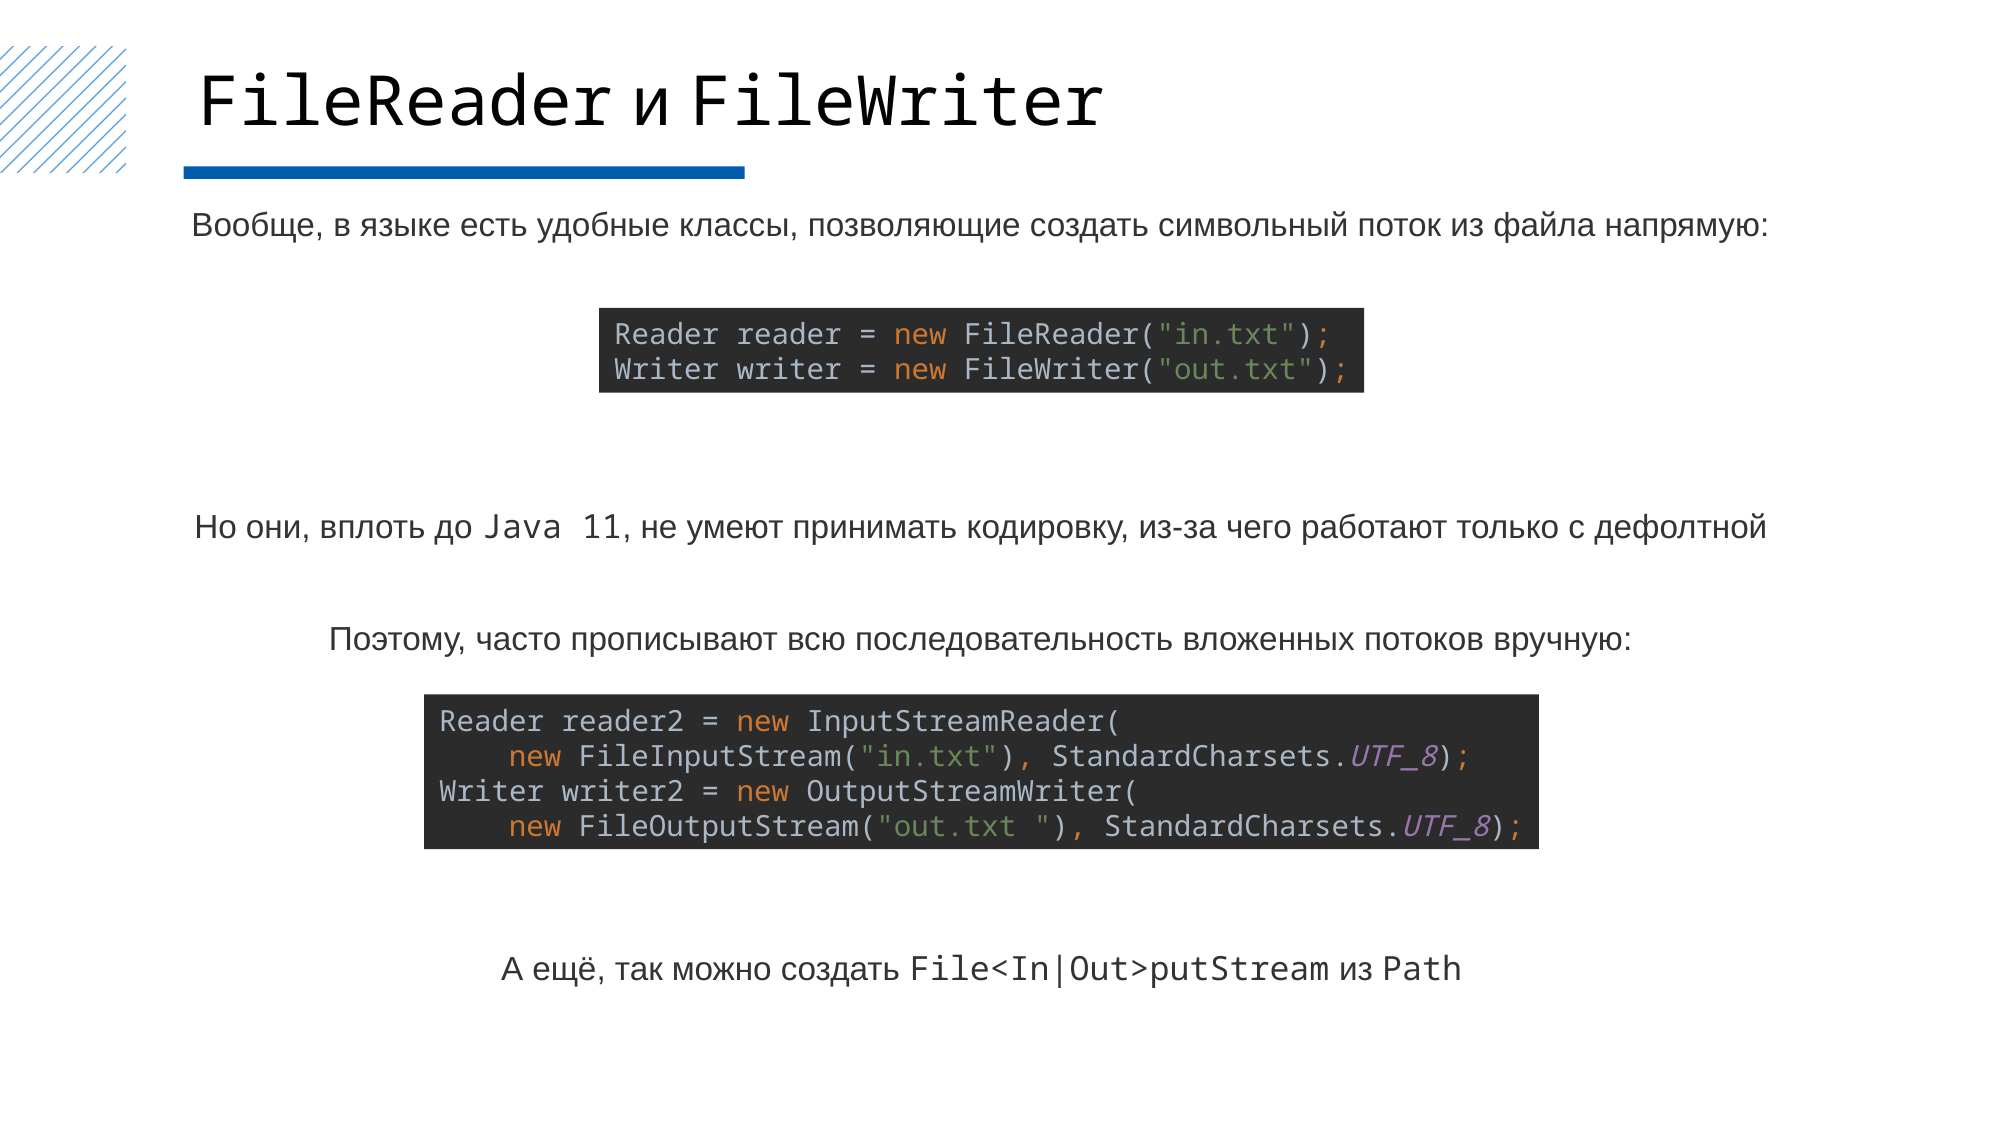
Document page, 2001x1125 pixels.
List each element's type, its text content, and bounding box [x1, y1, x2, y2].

text_box Вообще, в языке есть удобные классы, позволяющие создать символьный поток из файла напрямую: [98, 195, 1865, 251]
text_box Поэтому, часто прописывают всю последовательность вложенных потоков вручную: [98, 609, 1865, 665]
text_box Reader reader2 = new InputStreamReader( new FileInputStream("in.txt"), StandardCharsets.UTF_8); Writer writer2 = new OutputStreamWriter( new FileOutputStream("out.txt "), StandardCharsets.UTF_8); [424, 694, 1540, 850]
list FileReader и FileWriter [183, 58, 1780, 149]
text_box Reader reader = new FileReader("in.txt"); Writer writer = new FileWriter("out.txt"); [599, 307, 1364, 393]
text_box А ещё, так можно создать File<In|Out>putStream из Path [98, 939, 1865, 995]
text_box Но они, вплоть до Java 11, не умеют принимать кодировку, из-за чего работают только с дефолтной [98, 497, 1865, 553]
picture [0, 46, 126, 173]
